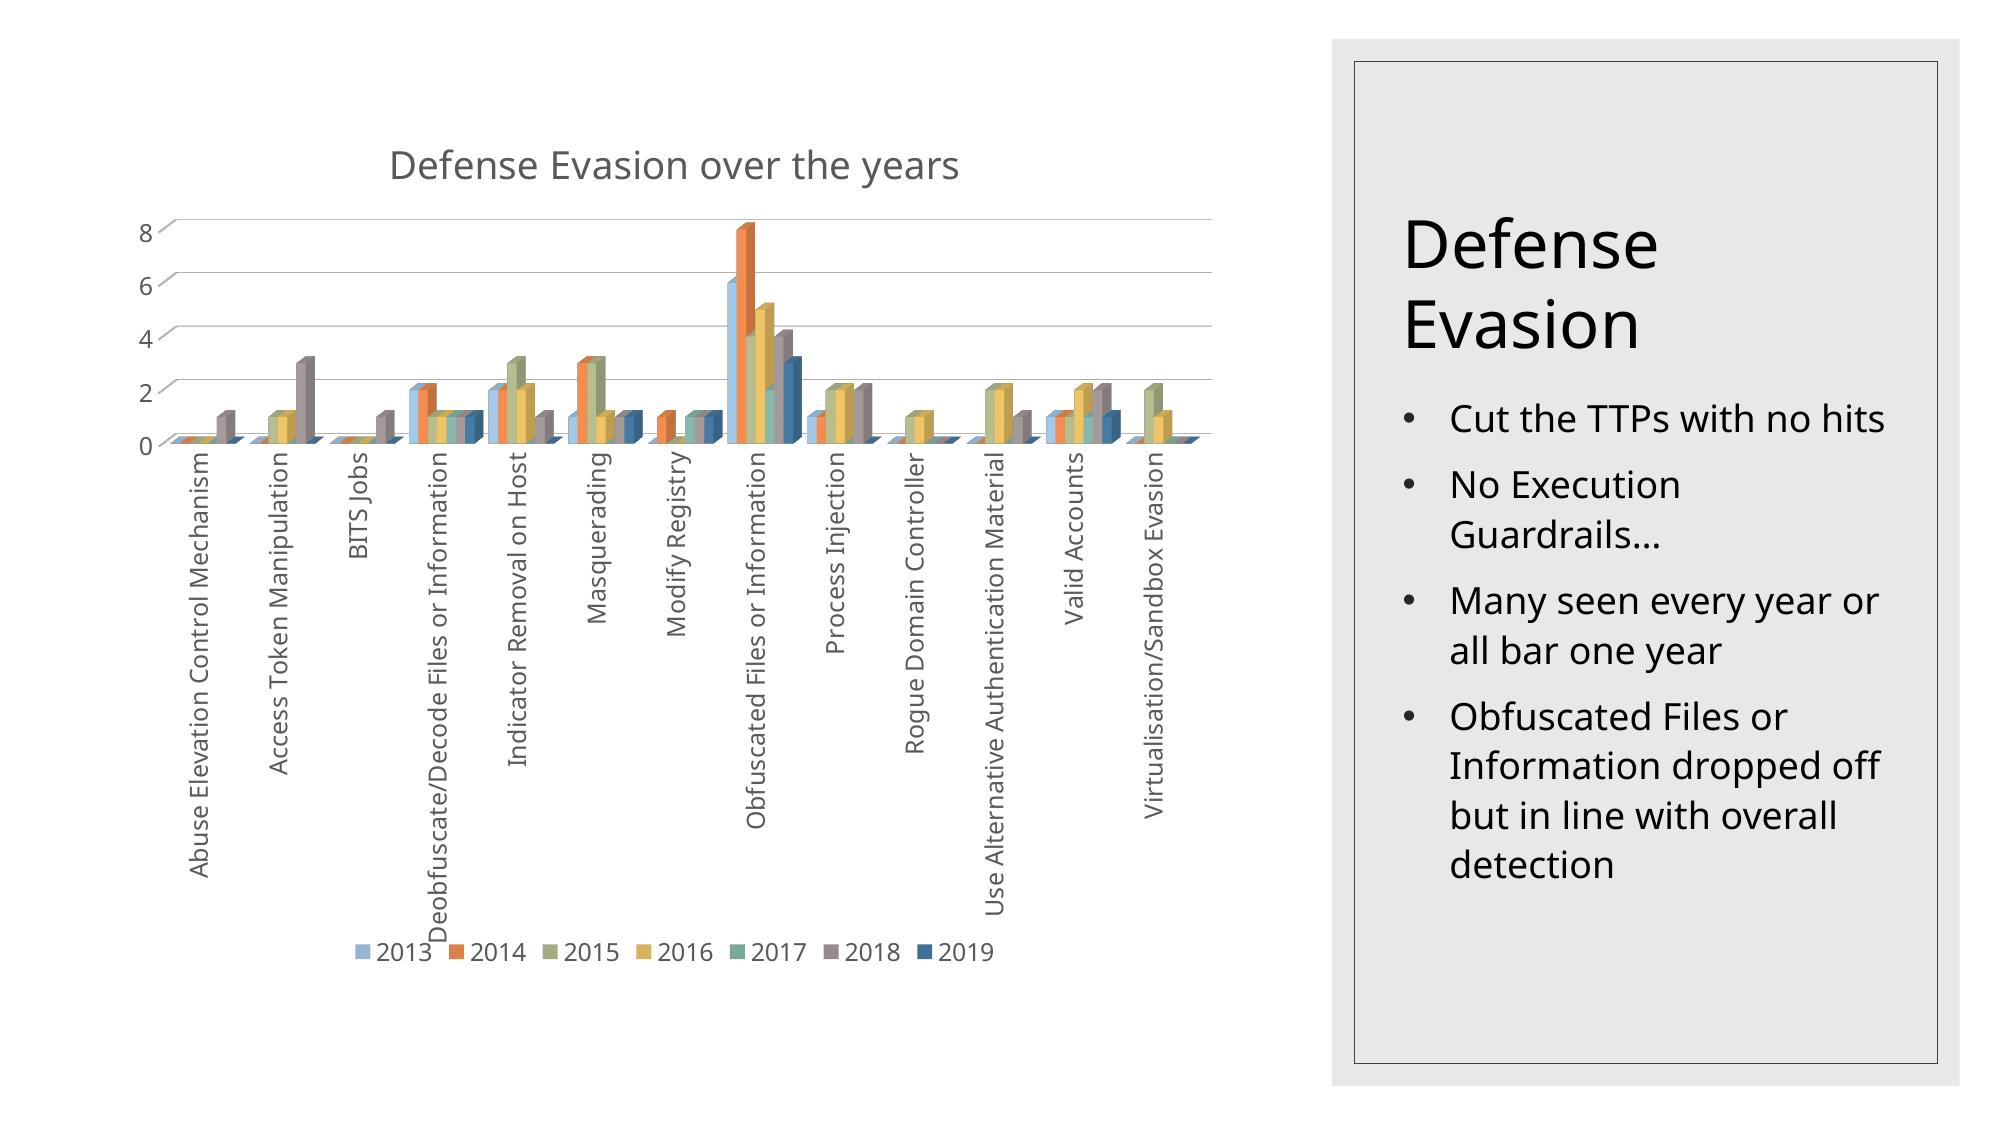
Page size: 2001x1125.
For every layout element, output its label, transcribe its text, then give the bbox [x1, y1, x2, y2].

list Cut the TTPs with no hits No Execution Guardrails… Many seen every year or all bar one year Obfuscated Files or Information dropped off but in line with overall detection [1387, 383, 1907, 975]
chart [112, 99, 1238, 975]
title Defense Evasion [1387, 99, 1907, 370]
